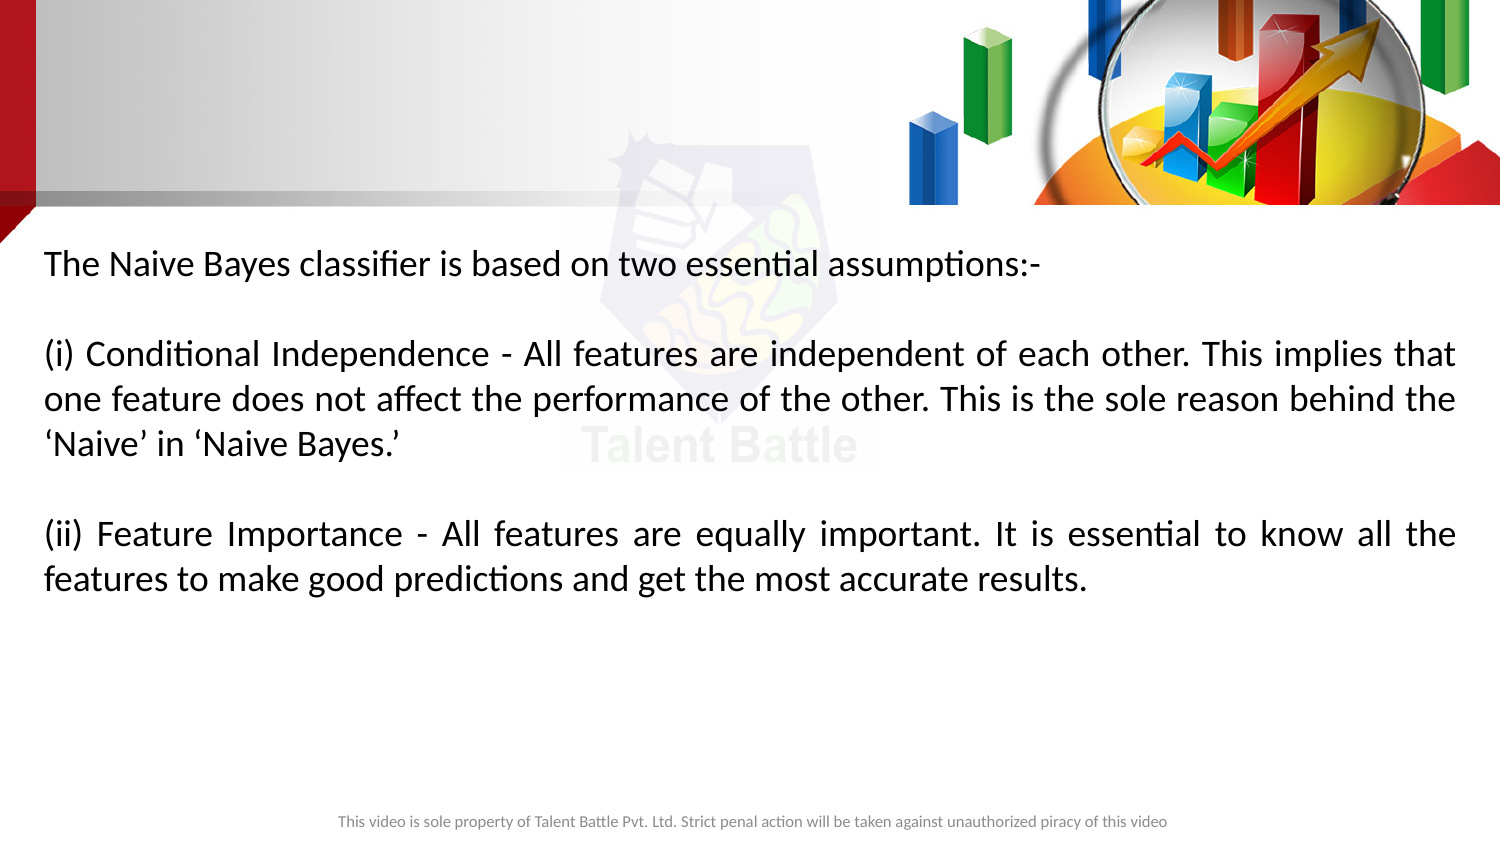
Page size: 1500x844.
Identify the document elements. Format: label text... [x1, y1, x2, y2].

text_box The Naive Bayes classifier is based on two essential assumptions:- (i) Conditional Independence - All features are independent of each other. This implies that one feature does not affect the performance of the other. This is the sole reason behind the ‘Naive’ in ‘Naive Bayes.’ (ii) Feature Importance - All features are equally important. It is essential to know all the features to make good predictions and get the most accurate results. [28, 232, 1473, 697]
footer This video is sole property of Talent Battle Pvt. Ltd. Strict penal action will be taken against unauthorized piracy of this video [3, 798, 1500, 844]
picture [0, 0, 1500, 844]
